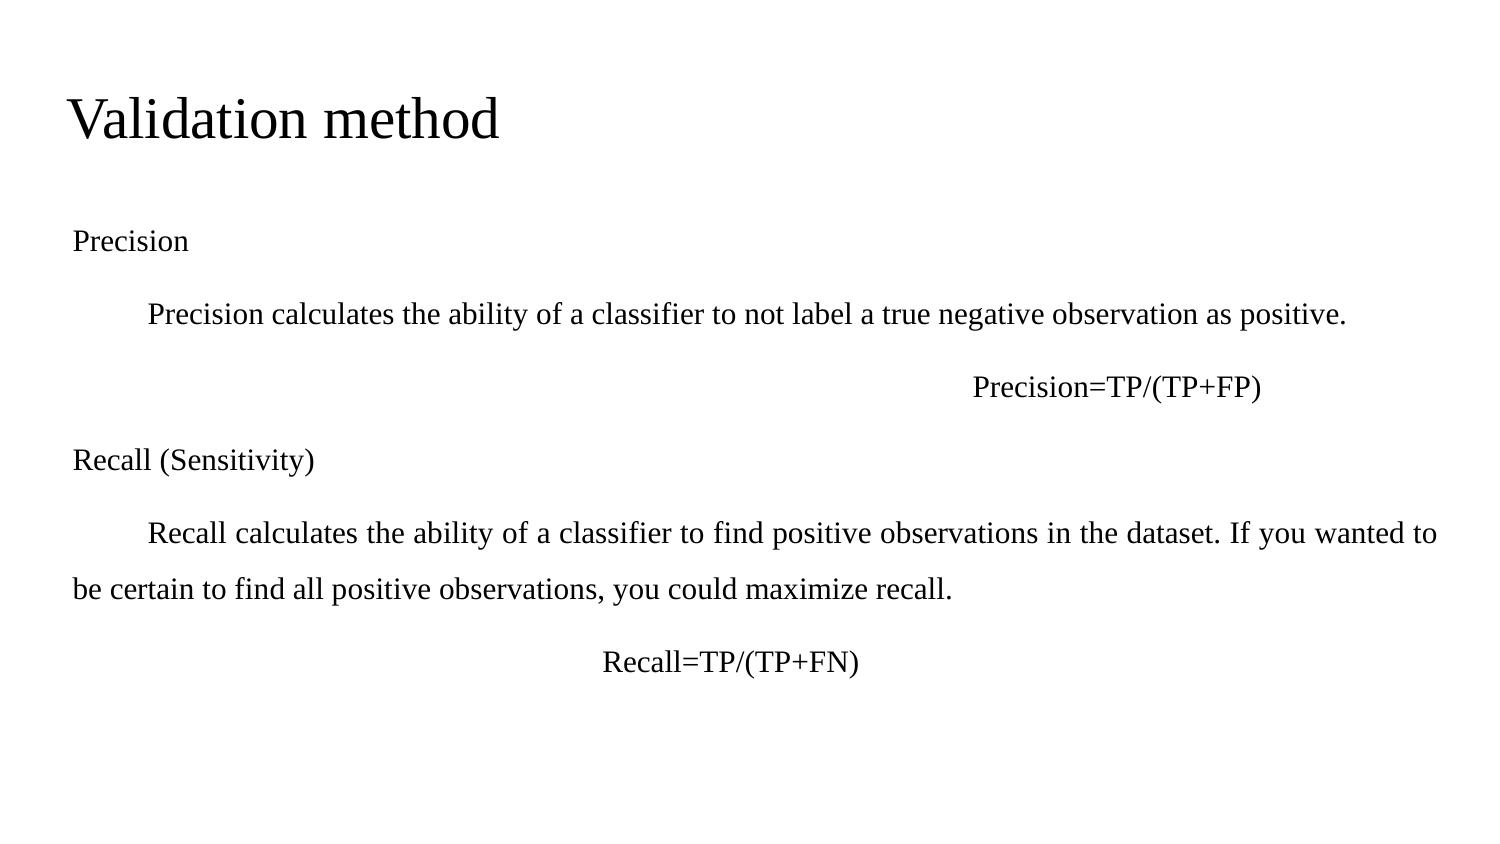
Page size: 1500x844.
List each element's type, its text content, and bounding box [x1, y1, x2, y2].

title Validation method [51, 72, 1449, 167]
list Precision Precision calculates the ability of a classifier to not label a true negative observation as positive. Precision=TP/(TP+FP) Recall (Sensitivity) Recall calculates the ability of a classifier to find positive observations in the dataset. If you wanted to be certain to find all positive observations, you could maximize recall. Recall=TP/(TP+FN) [57, 186, 1456, 748]
